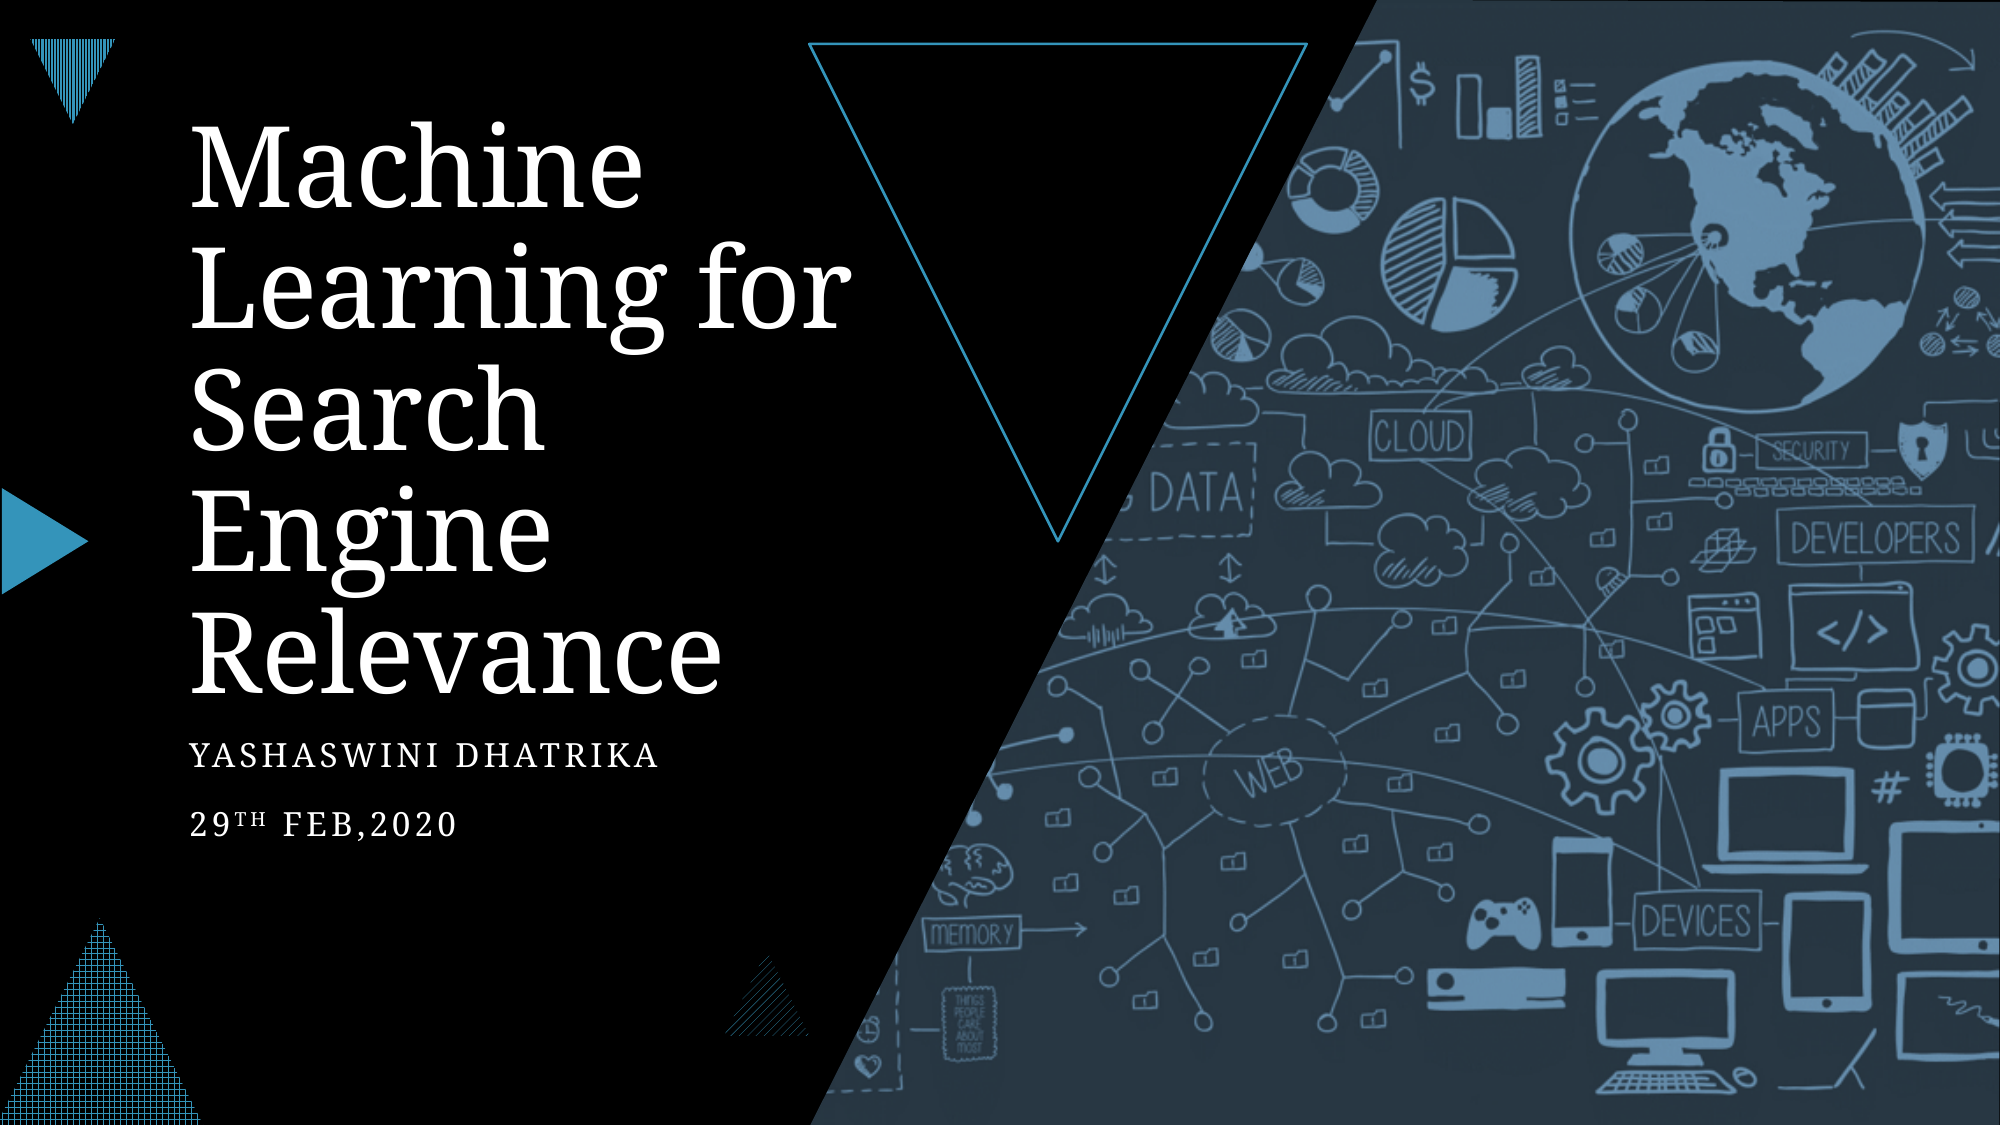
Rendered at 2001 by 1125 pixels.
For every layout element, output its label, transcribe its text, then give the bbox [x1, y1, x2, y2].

title Machine Learning for Search Engine Relevance [173, 140, 806, 726]
picture [808, 0, 2000, 1125]
subtitle Yashaswini Dhatrika 29th Feb,2020 [174, 726, 806, 915]
